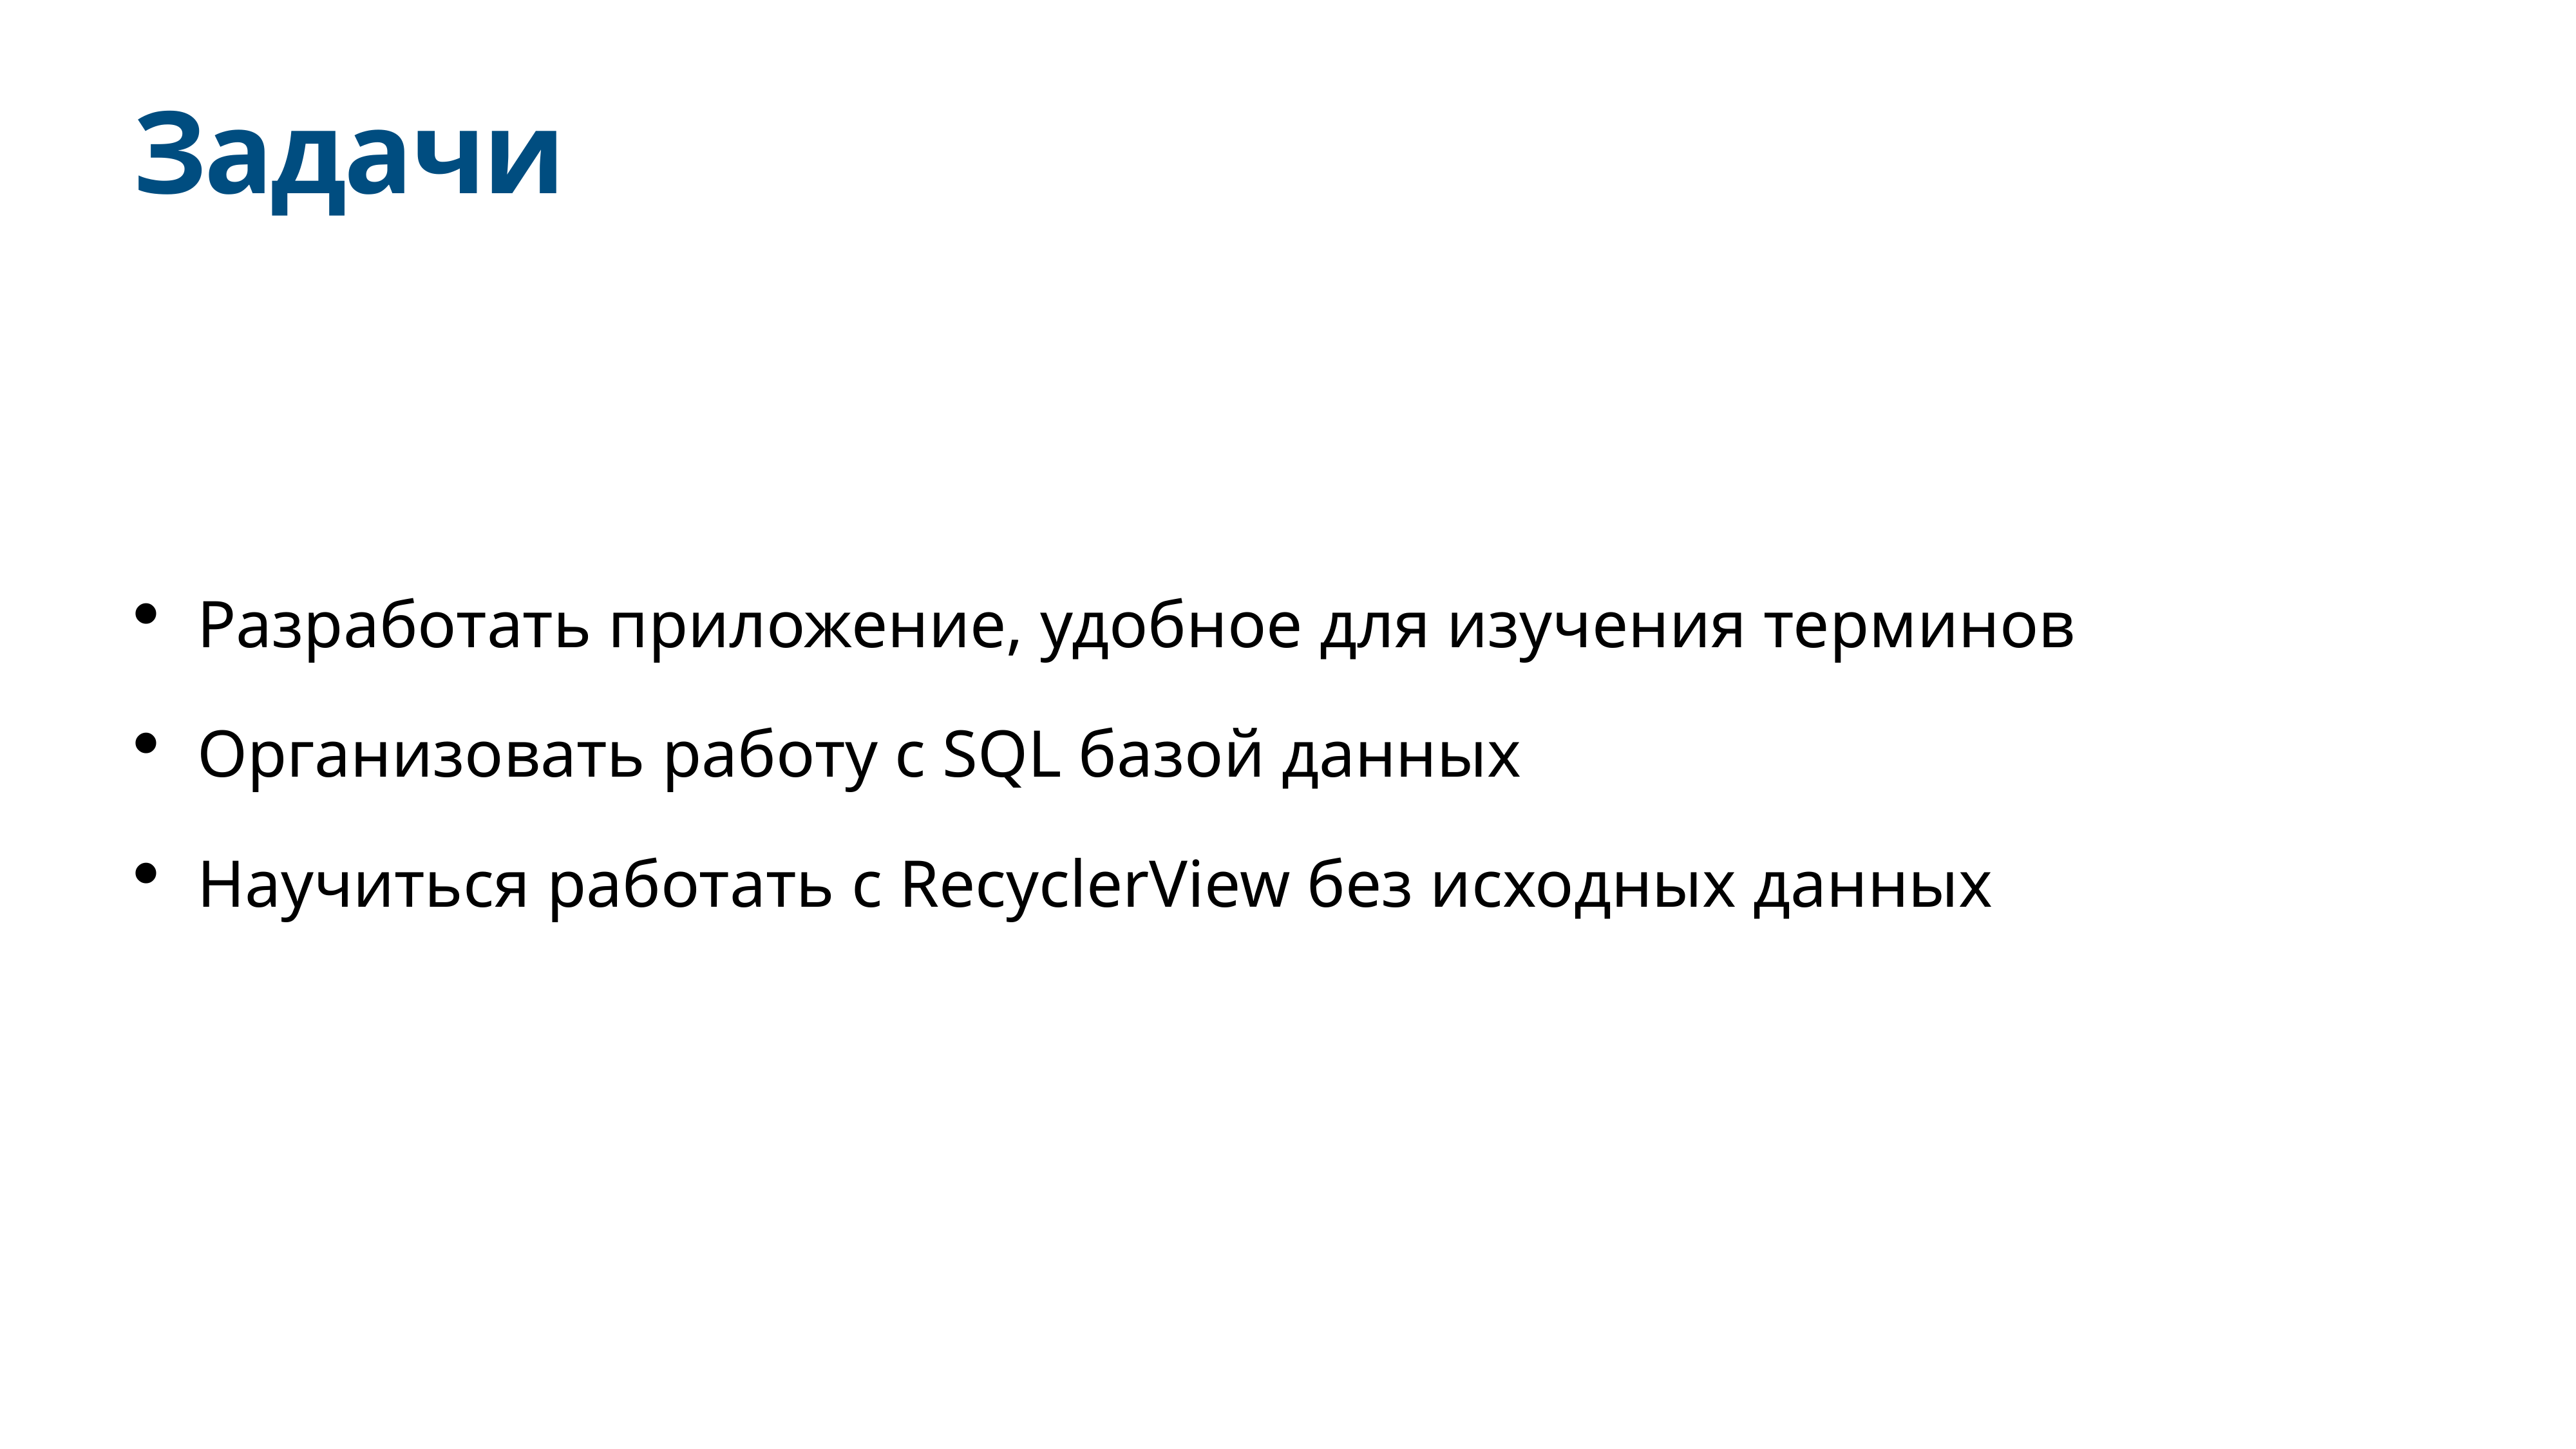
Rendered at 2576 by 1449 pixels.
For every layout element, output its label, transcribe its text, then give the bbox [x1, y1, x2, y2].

list Разработать приложение, удобное для изучения терминов Организовать работу с SQL базой данных Научиться работать с RecyclerView без исходных данных [127, 448, 2449, 1321]
title Задачи [127, 100, 2449, 252]
